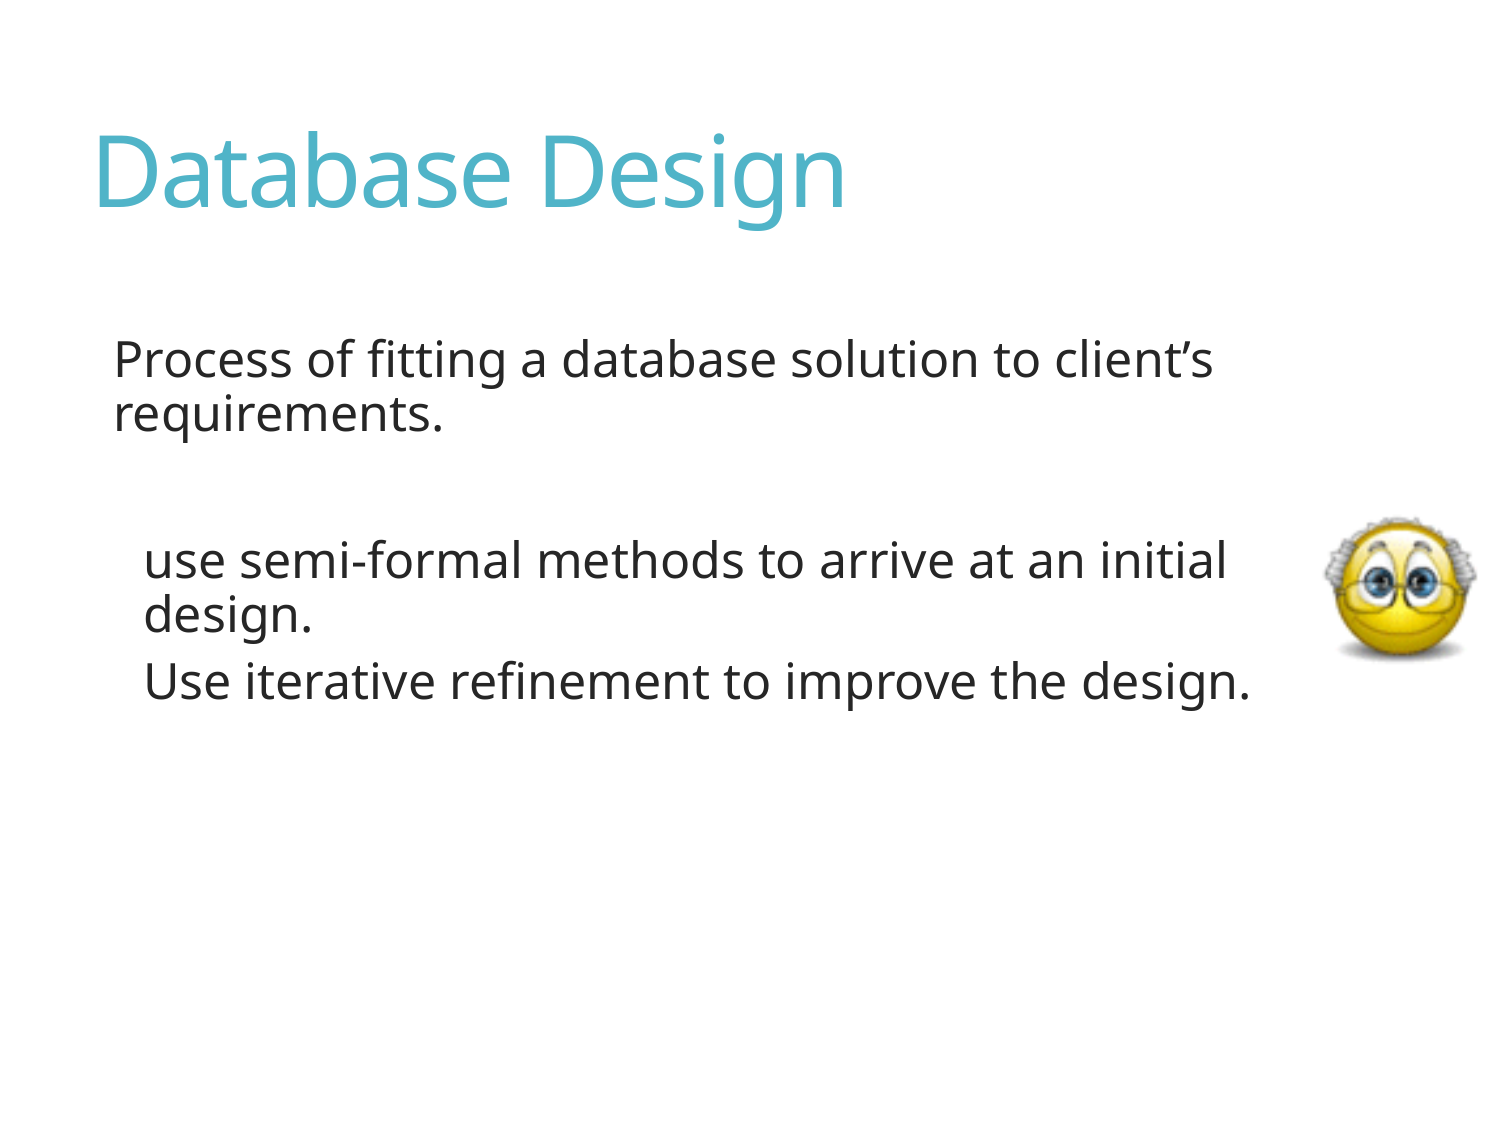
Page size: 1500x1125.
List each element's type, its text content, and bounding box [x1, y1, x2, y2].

list Process of fitting a database solution to client’s requirements. use semi-formal methods to arrive at an initial design. Use iterative refinement to improve the design. [83, 326, 1407, 945]
title Database Design [75, 99, 1425, 250]
picture [1299, 487, 1500, 688]
